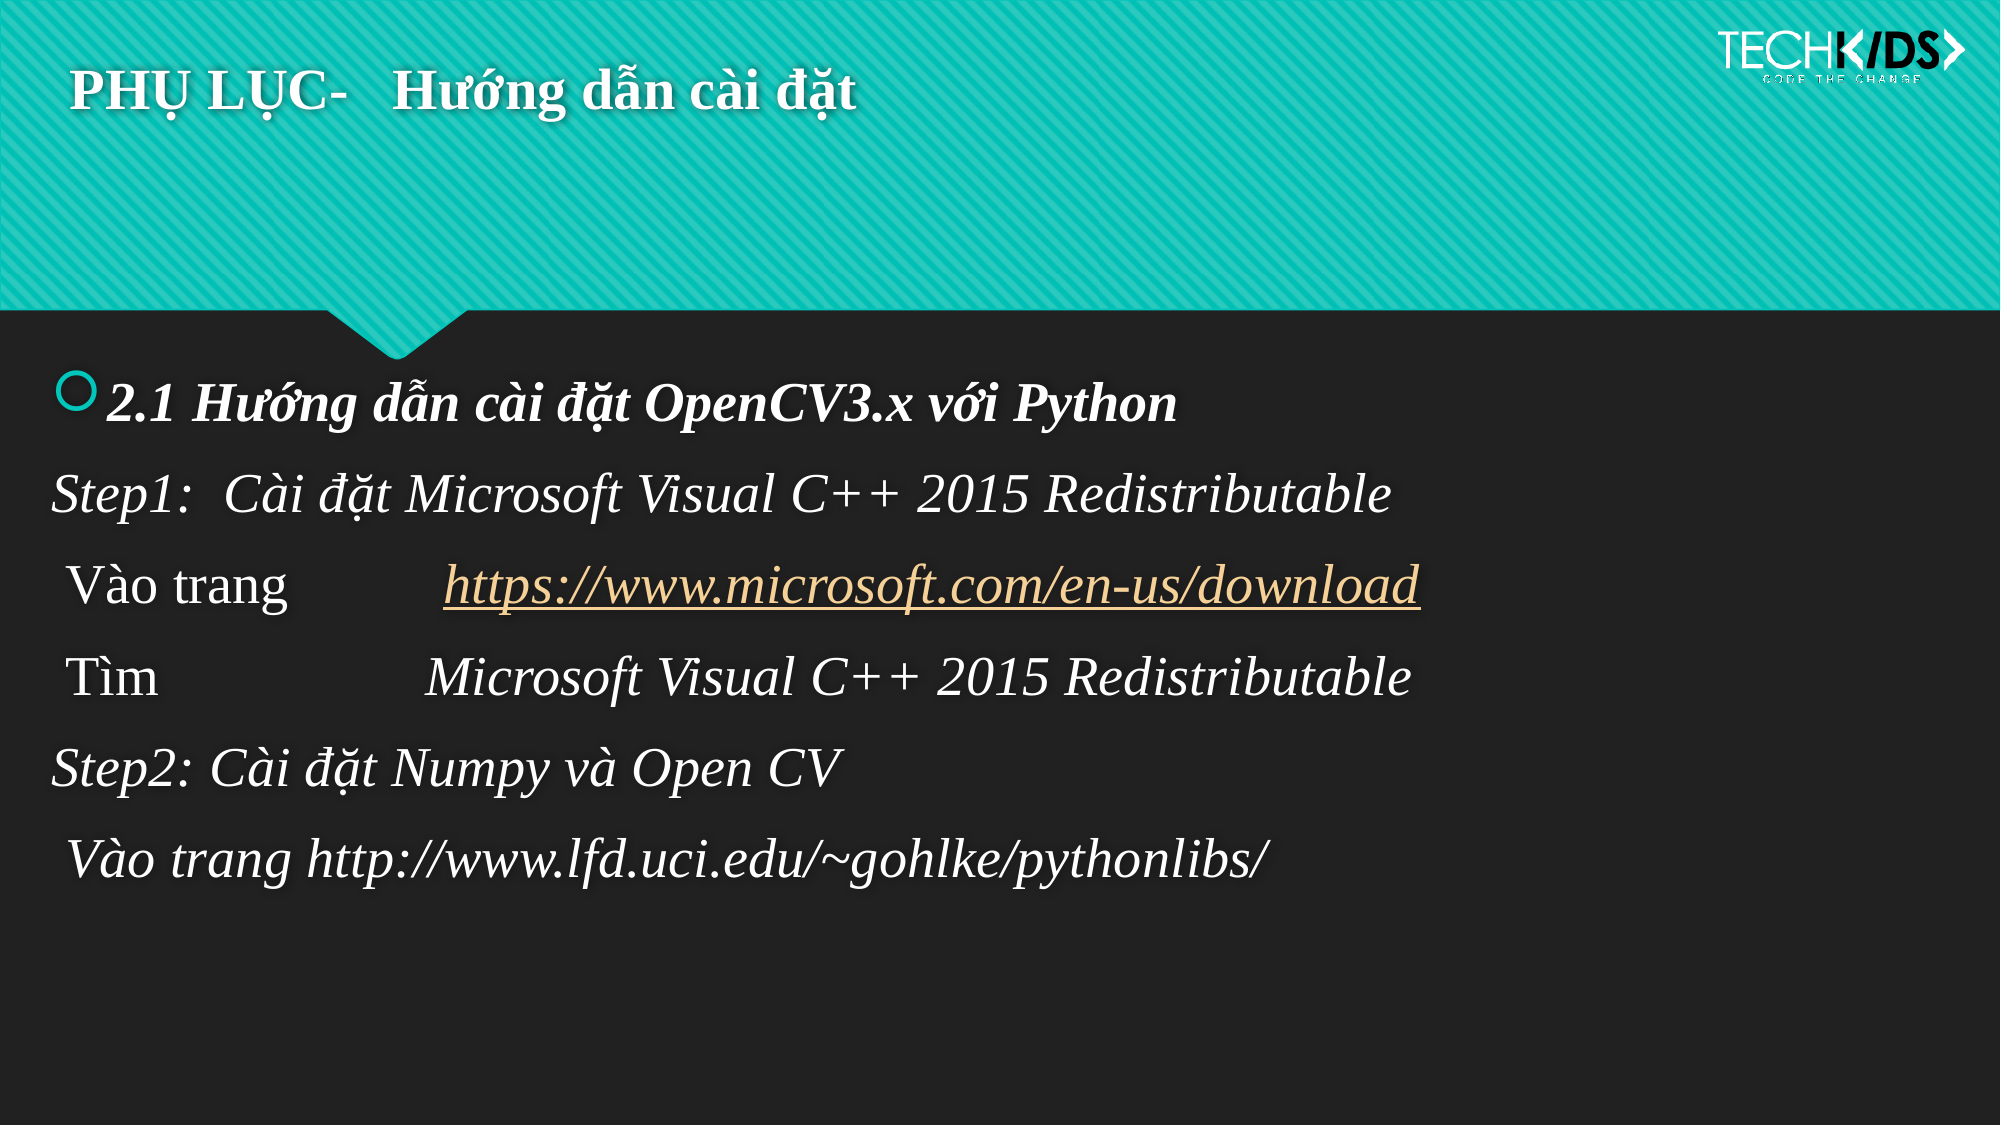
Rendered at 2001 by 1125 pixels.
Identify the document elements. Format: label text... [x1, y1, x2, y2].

title PHỤ LỤC- Hướng dẫn cài đặt [55, 11, 1794, 129]
list 2.1 Hướng dẫn cài đặt OpenCV3.x với Python Step1: Cài đặt Microsoft Visual C++ 2015 Redistributable Vào trang https://www.microsoft.com/en-us/download Tìm Microsoft Visual C++ 2015 Redistributable Step2: Cài đặt Numpy và Open CV Vào trang http://www.lfd.uci.edu/~gohlke/pythonlibs/ [36, 263, 1882, 1082]
